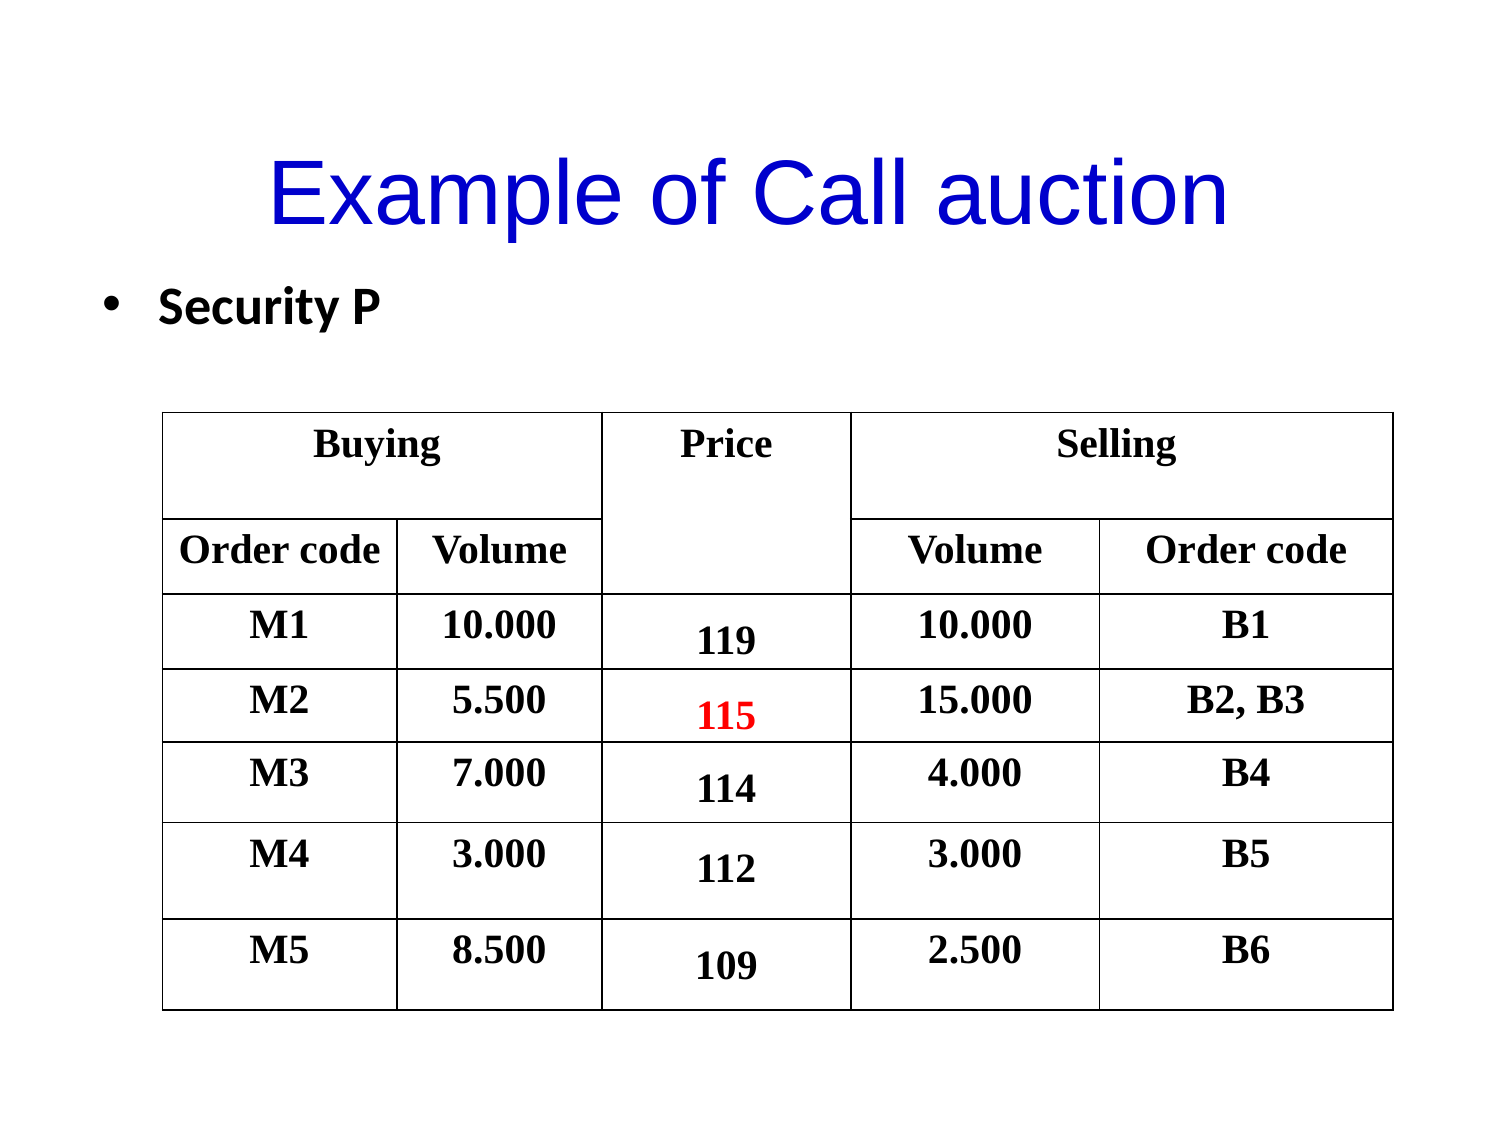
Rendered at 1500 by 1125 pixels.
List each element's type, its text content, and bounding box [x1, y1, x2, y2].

table_cell B5 [1100, 823, 1392, 918]
table_cell M4 [163, 823, 396, 918]
table_cell Order code [1100, 520, 1392, 593]
table_cell B1 [1100, 595, 1392, 668]
table_cell 115 [603, 670, 850, 741]
table_cell M3 [163, 743, 396, 822]
table_cell 2.500 [852, 920, 1099, 1009]
table_cell 10.000 [398, 595, 601, 668]
table_cell M2 [163, 670, 396, 741]
table_cell 3.000 [852, 823, 1099, 918]
table_header Buying [163, 413, 601, 518]
table_cell B6 [1100, 920, 1392, 1009]
table_cell Order code [163, 520, 396, 593]
table_cell 4.000 [852, 743, 1099, 822]
table_cell 119 [603, 595, 850, 668]
table_cell 3.000 [398, 823, 601, 918]
table_cell M1 [163, 595, 396, 668]
table_cell M5 [163, 920, 396, 1009]
table_cell Volume [398, 520, 601, 593]
table_cell 10.000 [852, 595, 1099, 668]
list Security P [87, 262, 1400, 963]
table_cell 8.500 [398, 920, 601, 1009]
table_cell Volume [852, 520, 1099, 593]
table_header Price [603, 413, 850, 593]
table_cell 112 [603, 823, 850, 918]
table_cell 5.500 [398, 670, 601, 741]
table_cell 114 [603, 743, 850, 822]
table_cell B4 [1100, 743, 1392, 822]
table_header Selling [852, 413, 1392, 518]
table_cell 15.000 [852, 670, 1099, 741]
table_cell 7.000 [398, 743, 601, 822]
title Example of Call auction [75, 75, 1425, 300]
table_cell 109 [603, 920, 850, 1009]
table_cell B2, B3 [1100, 670, 1392, 741]
